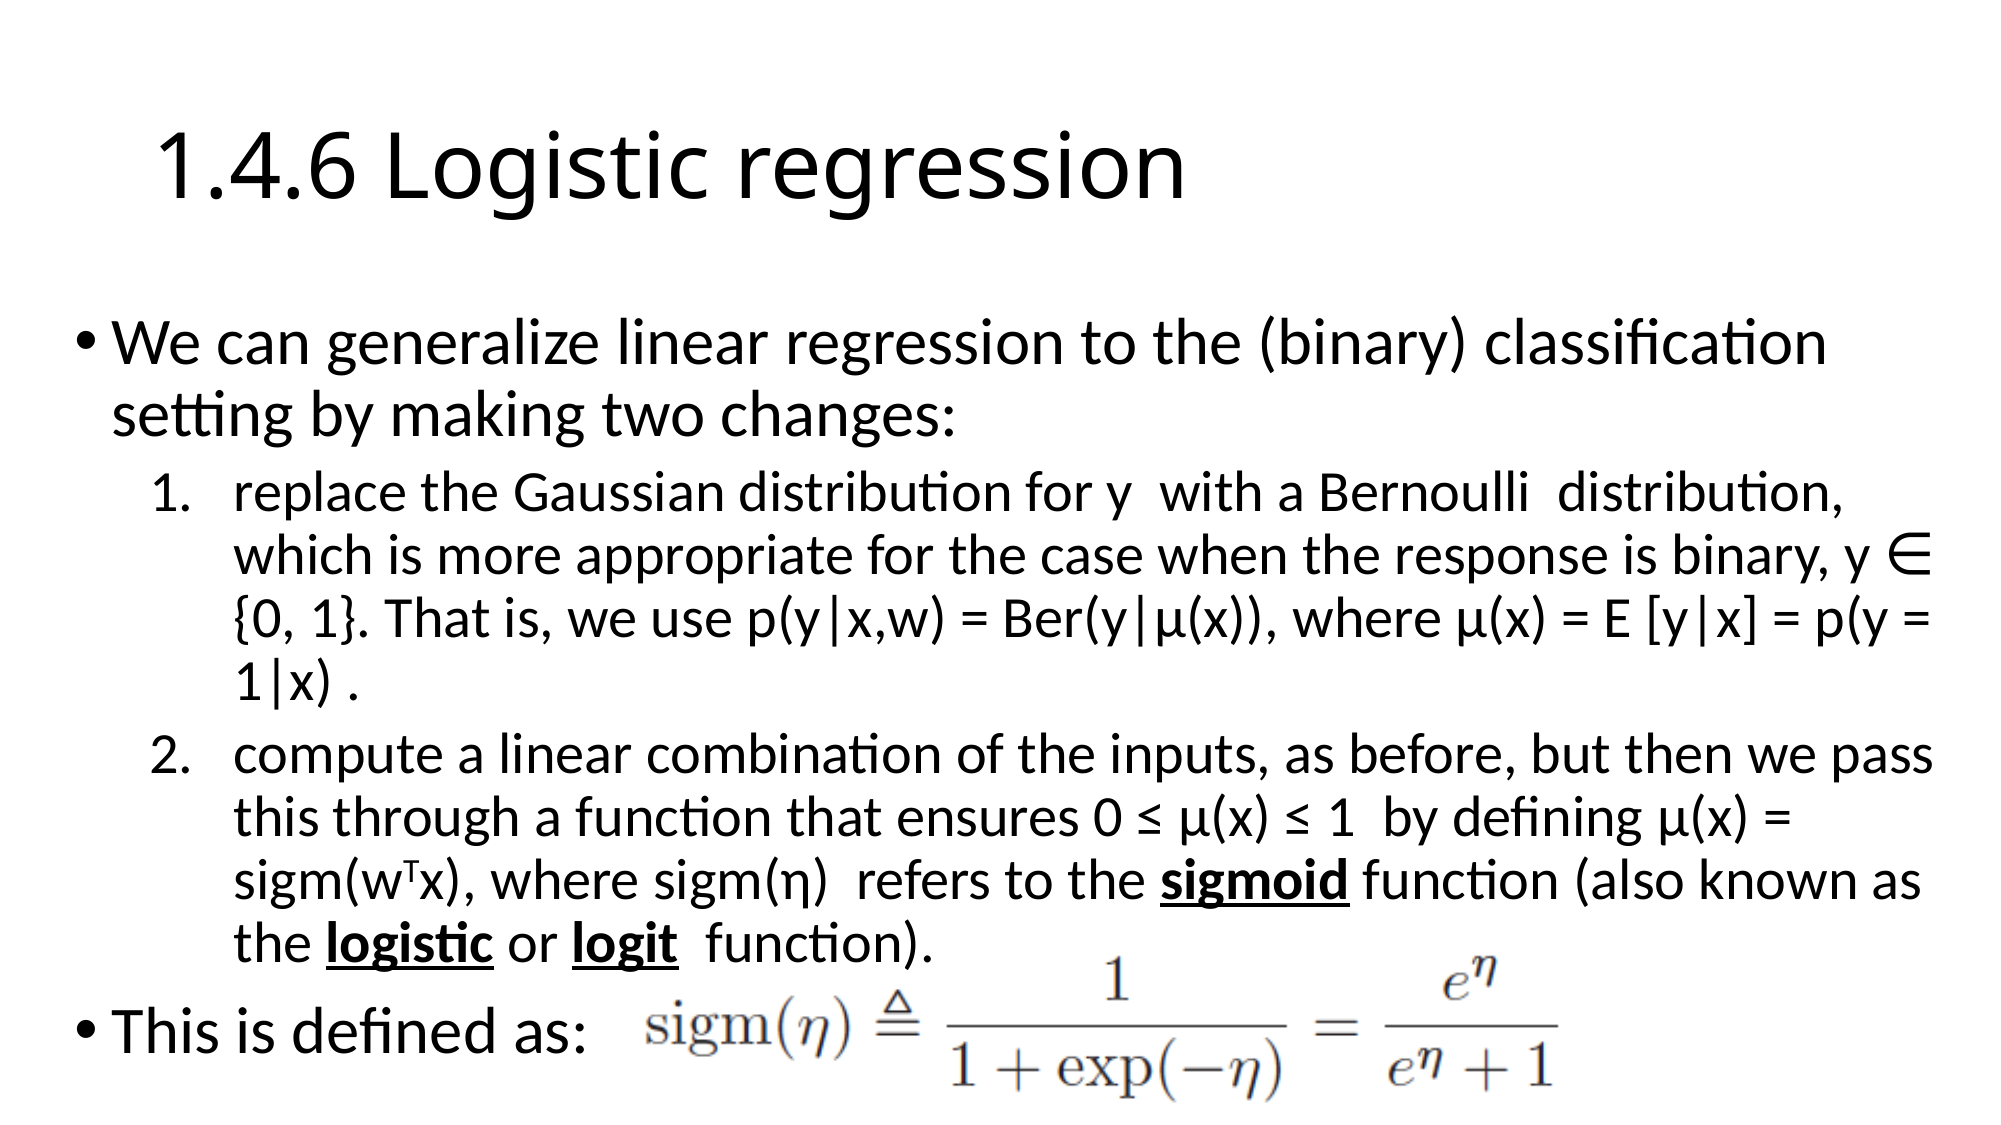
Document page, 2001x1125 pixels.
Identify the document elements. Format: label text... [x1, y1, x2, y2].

title 1.4.6 Logistic regression [137, 59, 1863, 278]
picture [578, 919, 1617, 1125]
list We can generalize linear regression to the (binary) classification setting by making two changes: replace the Gaussian distribution for y with a Bernoulli distribution, which is more appropriate for the case when the response is binary, y ∈ {0, 1}. That is, we use p(y|x,w) = Ber(y|μ(x)), where μ(x) = E [y|x] = p(y = 1|x) . compute a linear combination of the inputs, as before, but then we pass this through a function that ensures 0 ≤ μ(x) ≤ 1 by defining μ(x) = sigm(wTx), where sigm(η) refers to the sigmoid function (also known as the logistic or logit function). This is defined as: [59, 299, 1958, 1014]
